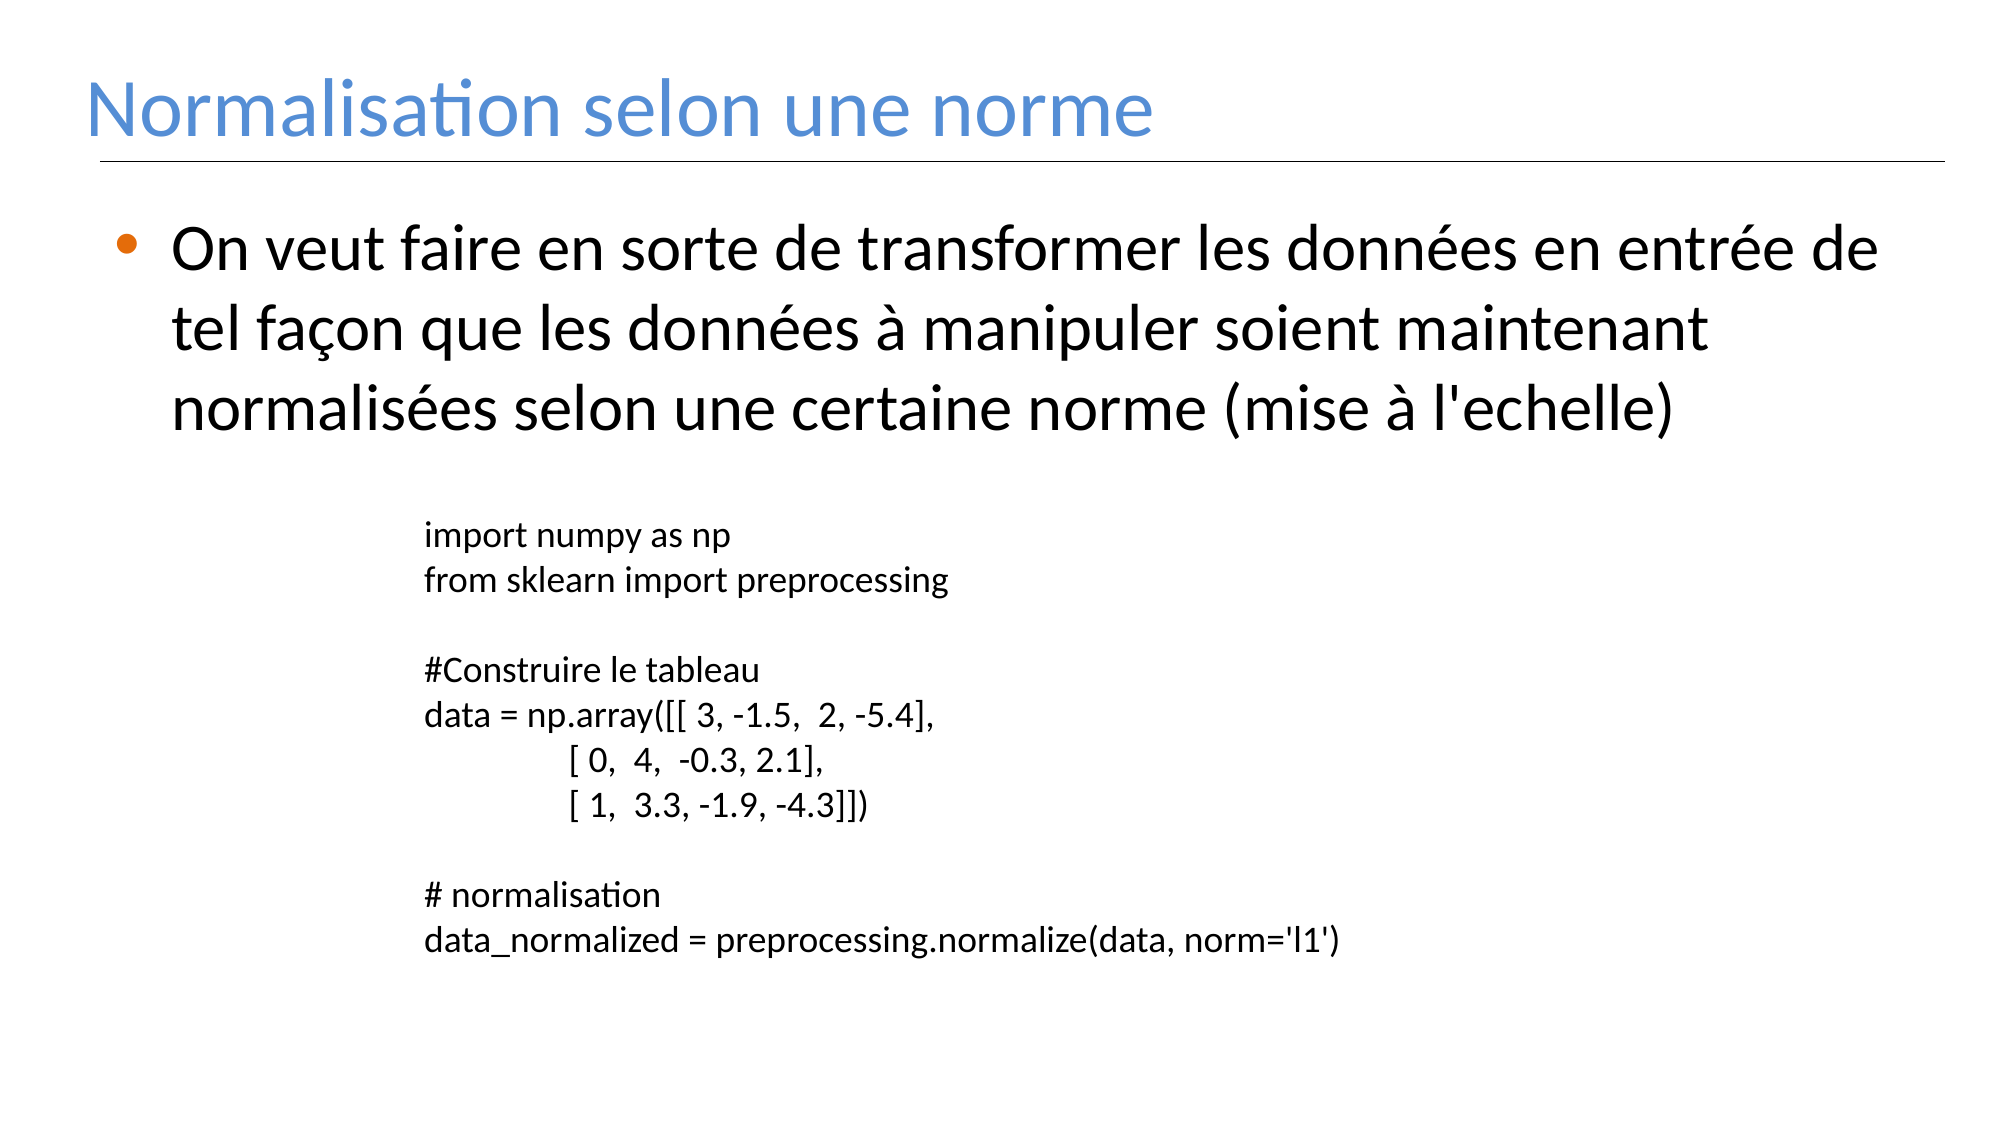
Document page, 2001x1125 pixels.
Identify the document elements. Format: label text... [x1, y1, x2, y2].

title Normalisation selon une norme [70, 45, 1977, 161]
text_box On veut faire en sorte de transformer les données en entrée de tel façon que les données à manipuler soient maintenant normalisées selon une certaine norme (mise à l'echelle) [99, 196, 1900, 541]
text_box import numpy as np from sklearn import preprocessing #Construire le tableau data = np.array([[ 3, -1.5, 2, -5.4], [ 0, 4, -0.3, 2.1], [ 1, 3.3, -1.9, -4.3]]) # normalisation data_normalized = preprocessing.normalize(data, norm='l1') [409, 502, 1410, 968]
